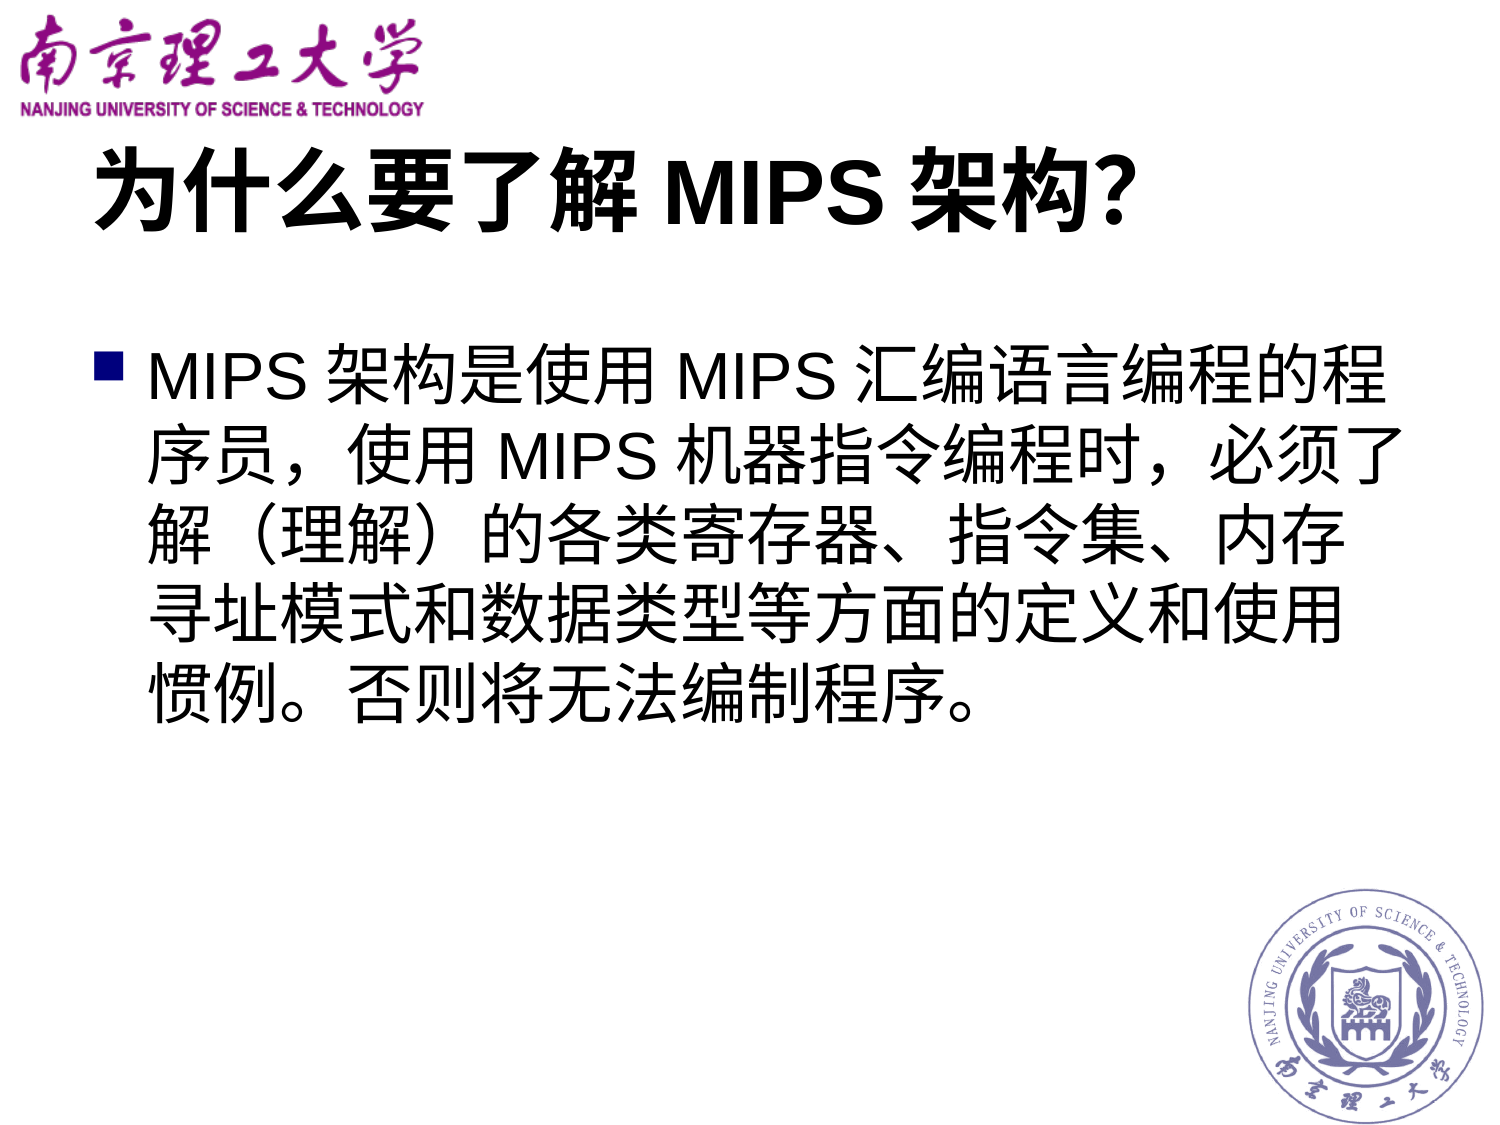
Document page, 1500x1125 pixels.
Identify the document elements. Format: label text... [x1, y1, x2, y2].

list MIPS架构是使用MIPS汇编语言编程的程序员，使用MIPS机器指令编程时，必须了解（理解）的各类寄存器、指令集、内存寻址模式和数据类型等方面的定义和使用惯例。否则将无法编制程序。 [74, 324, 1426, 963]
title 为什么要了解MIPS架构？ [74, 74, 1426, 301]
picture [0, 0, 425, 132]
